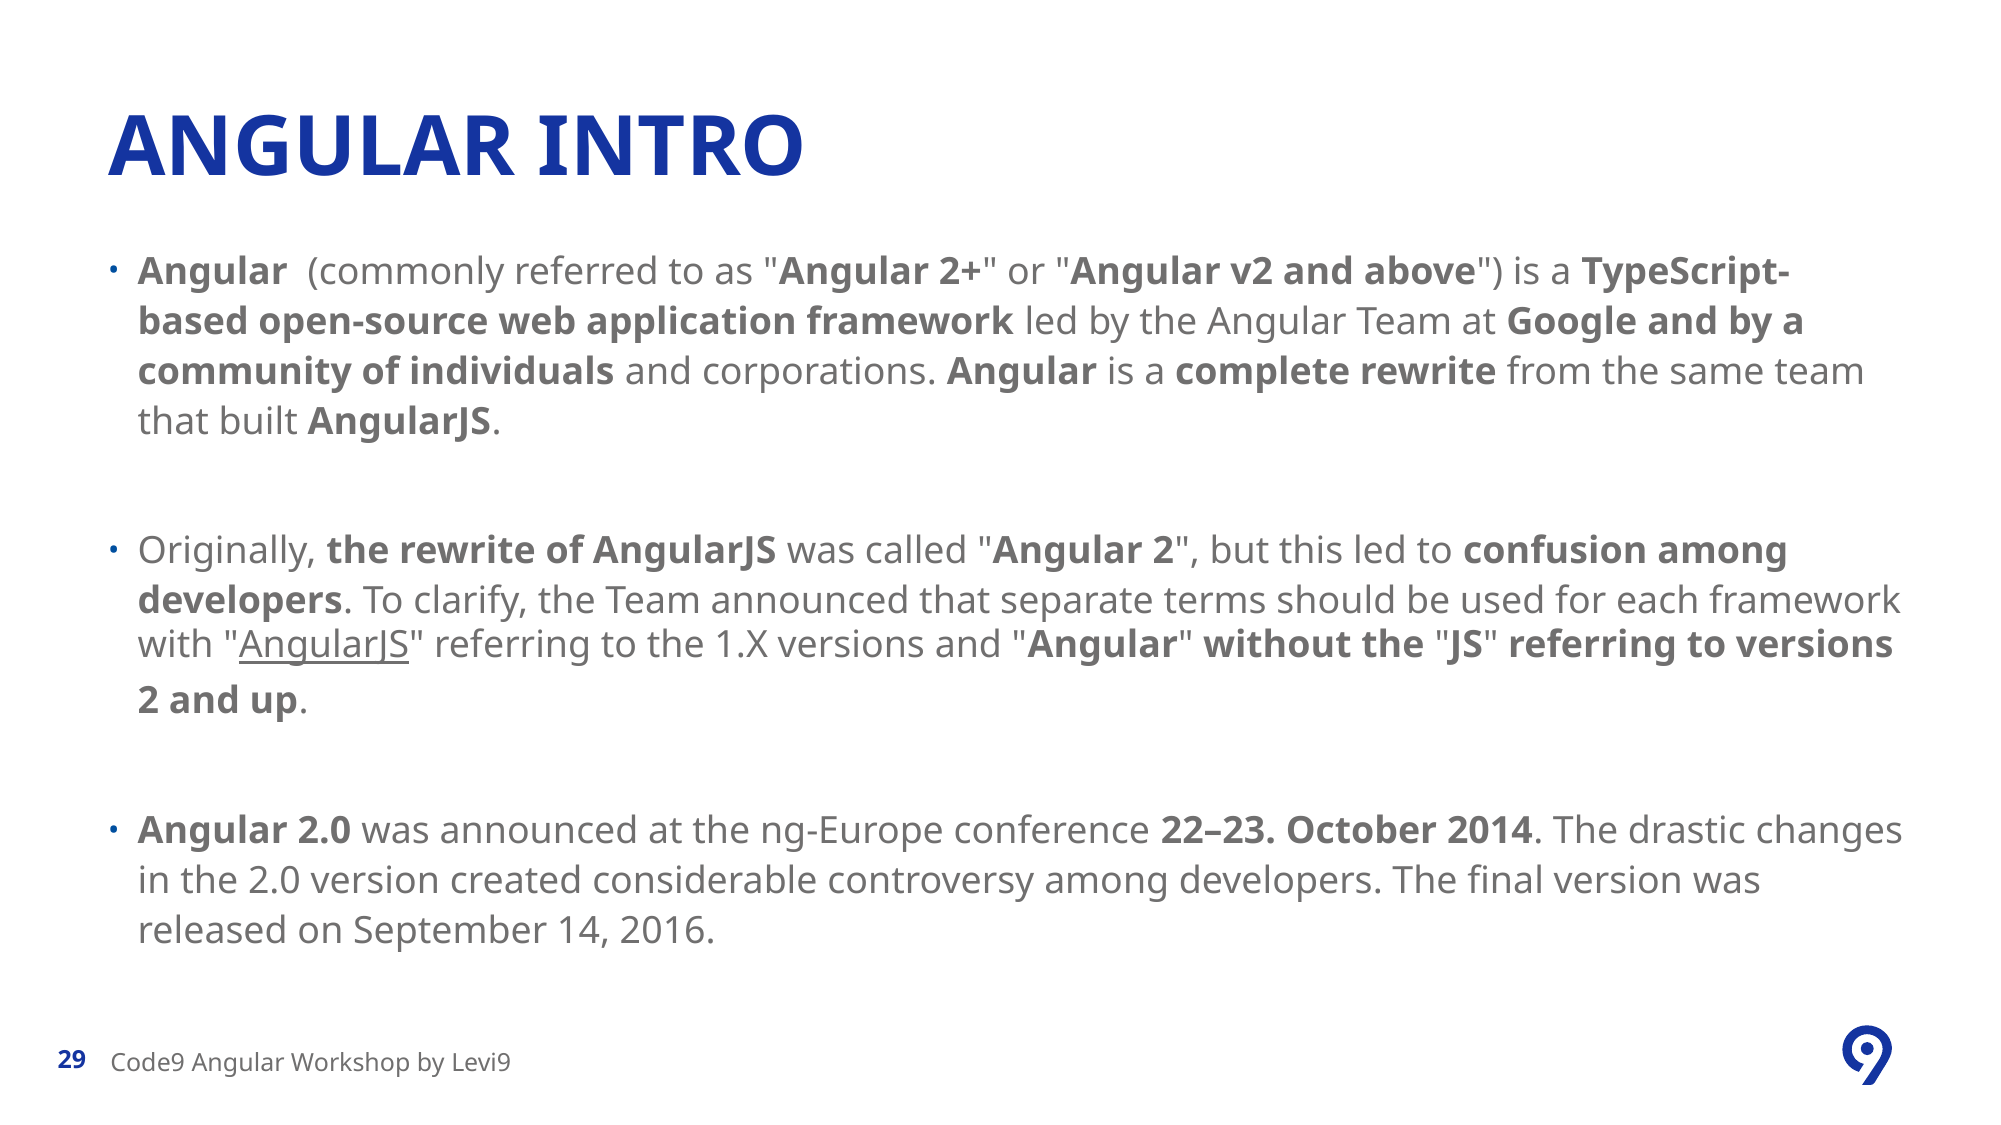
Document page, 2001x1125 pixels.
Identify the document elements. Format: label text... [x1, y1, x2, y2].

slide_number 29 [57, 1045, 103, 1077]
list Angular (commonly referred to as "Angular 2+" or "Angular v2 and above") is a TypeScript-based open-source web application framework led by the Angular Team at Google and by a community of individuals and corporations. Angular is a complete rewrite from the same team that built AngularJS. Originally, the rewrite of AngularJS was called "Angular 2", but this led to confusion among developers. To clarify, the Team announced that separate terms should be used for each framework with "AngularJS" referring to the 1.X versions and "Angular" without the "JS" referring to versions 2 and up. Angular 2.0 was announced at the ng-Europe conference 22–23. October 2014. The drastic changes in the 2.0 version created considerable controversy among developers. The final version was released on September 14, 2016. [108, 241, 1909, 1000]
footer Code9 Angular Workshop by Levi9 [110, 1045, 1289, 1077]
title Angular intro [108, 84, 1842, 225]
